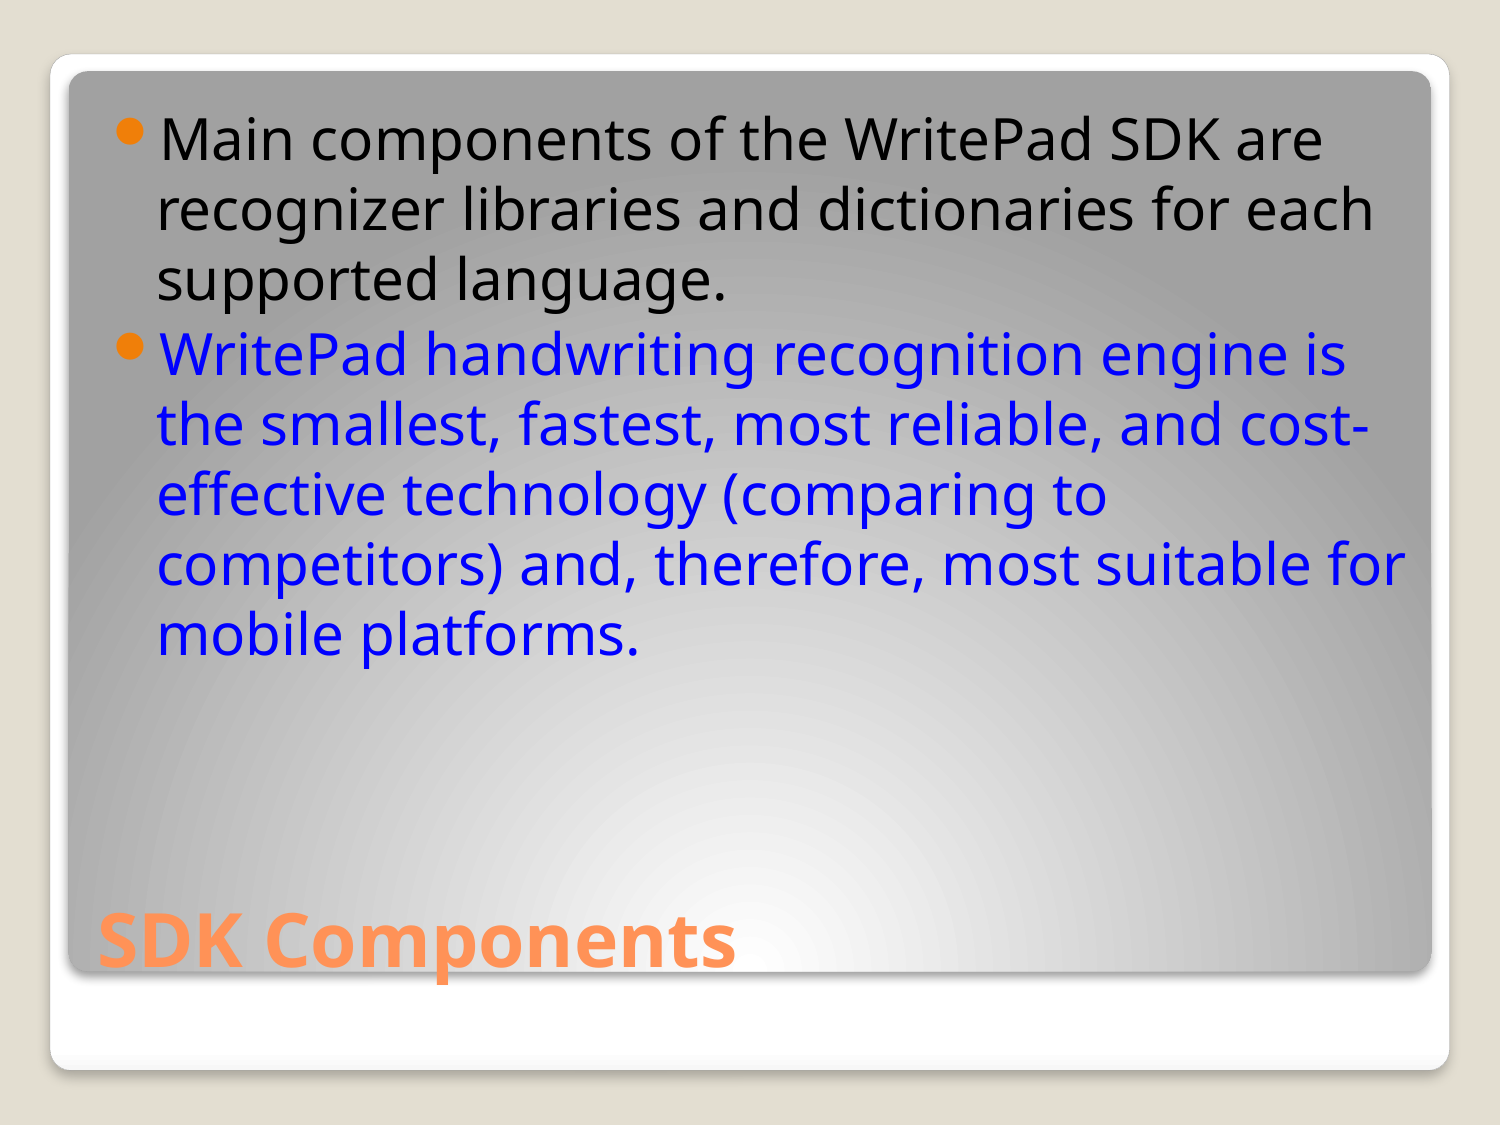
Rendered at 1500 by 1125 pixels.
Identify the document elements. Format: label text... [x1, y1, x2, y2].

title SDK Components [82, 817, 1425, 990]
list Main components of the WritePad SDK are recognizer libraries and dictionaries for each supported language. WritePad handwriting recognition engine is the smallest, fastest, most reliable, and cost-effective technology (comparing to competitors) and, therefore, most suitable for mobile platforms. [82, 86, 1425, 774]
